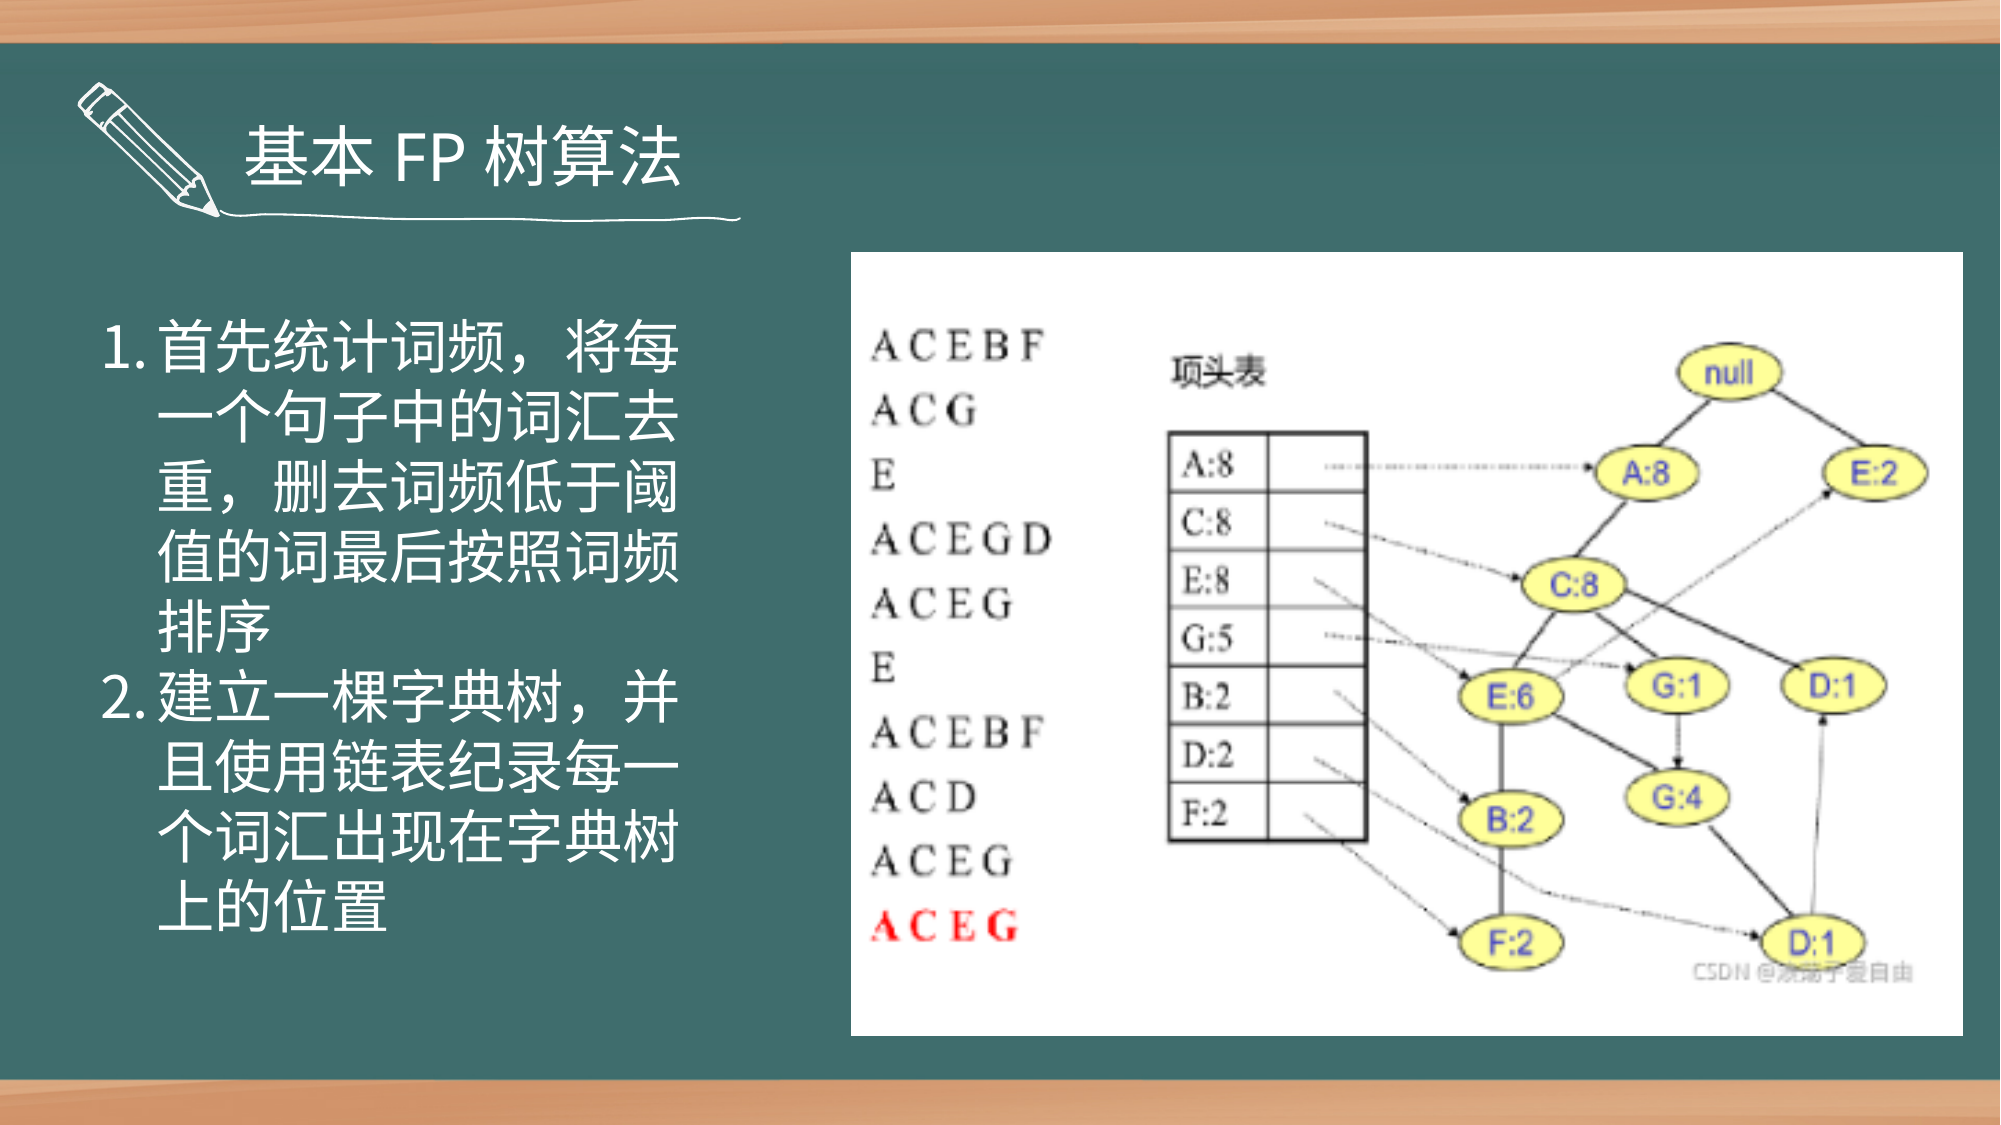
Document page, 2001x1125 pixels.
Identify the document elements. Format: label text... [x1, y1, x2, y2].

text_box 基本FP树算法 [228, 107, 817, 203]
text_box [77, 82, 220, 218]
text_box [219, 209, 741, 222]
picture [0, 0, 2000, 1125]
text_box 首先统计词频，将每一个句子中的词汇去重，删去词频低于阈值的词最后按照词频排序 建立一棵字典树，并且使用链表纪录每一个词汇出现在字典树上的位置 [85, 302, 741, 948]
